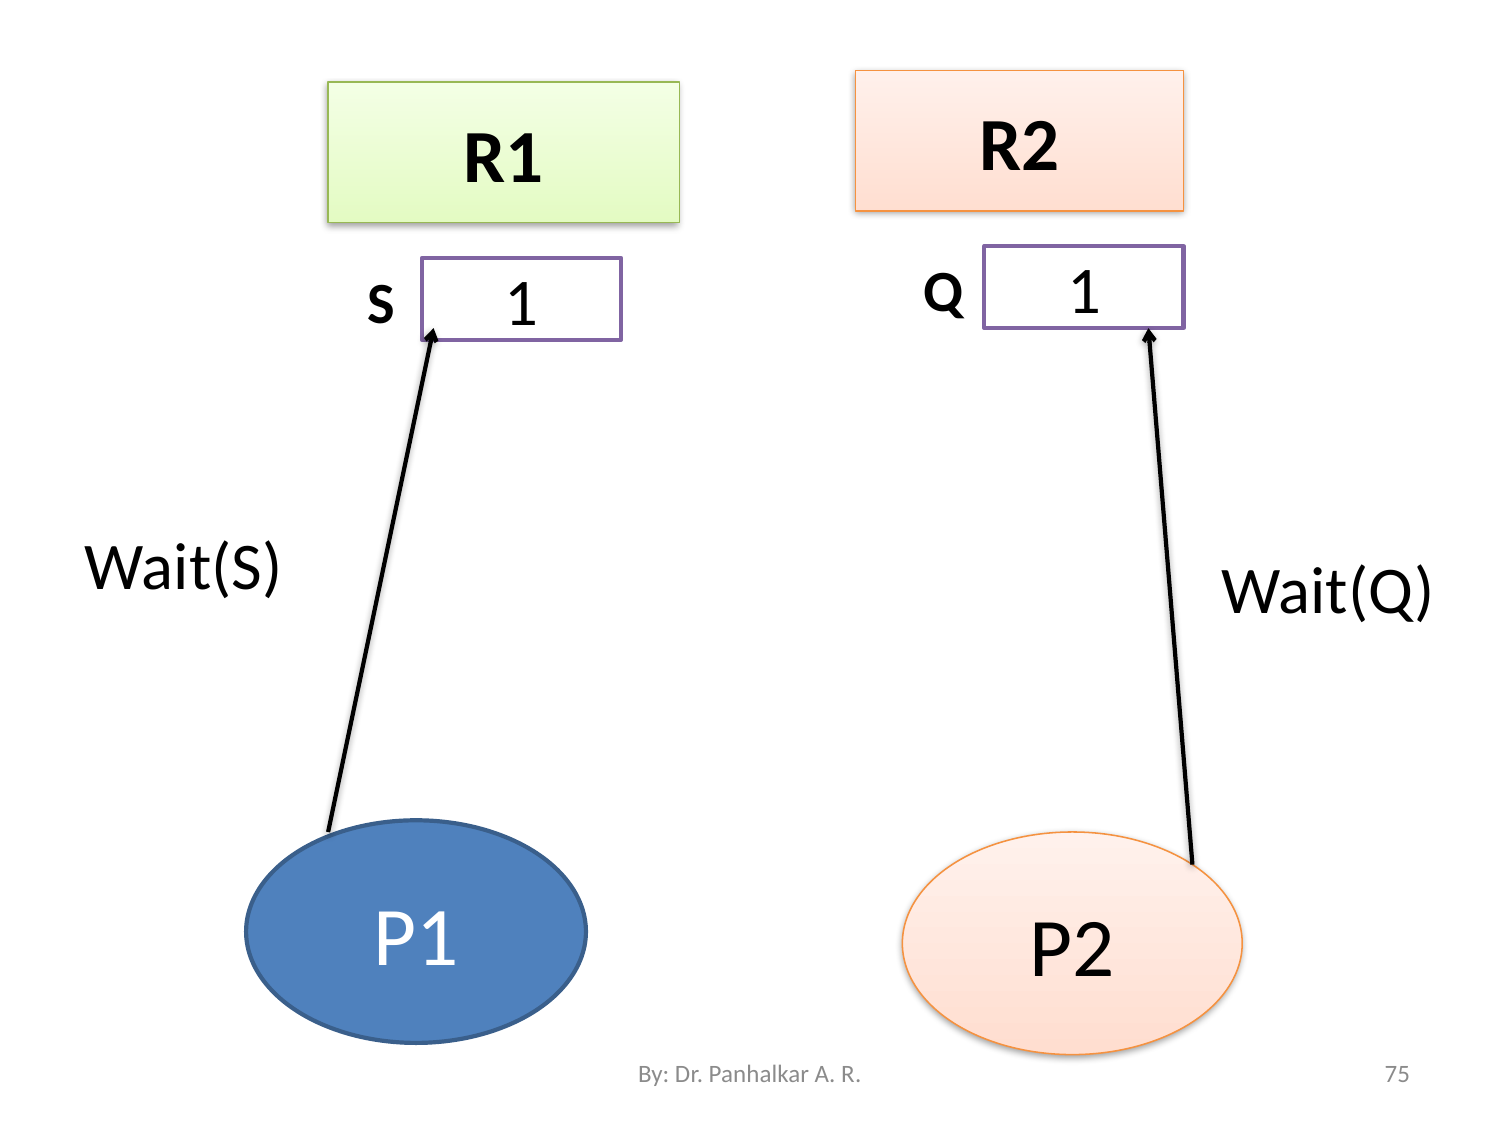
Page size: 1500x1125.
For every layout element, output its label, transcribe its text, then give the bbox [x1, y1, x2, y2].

text_box S [328, 257, 434, 343]
text_box 1 [982, 244, 1186, 330]
text_box P2 [901, 831, 1243, 1056]
text_box 1 [420, 256, 623, 342]
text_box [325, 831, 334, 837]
text_box Wait(S) [70, 515, 364, 611]
text_box Q [890, 246, 996, 331]
text_box R1 [327, 81, 680, 223]
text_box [901, 574, 1439, 619]
text_box P1 [243, 818, 589, 1046]
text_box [128, 527, 634, 633]
text_box Wait(Q) [1207, 538, 1500, 634]
text_box R2 [855, 70, 1184, 212]
slide_number 75 [1074, 1042, 1425, 1103]
footer By: Dr. Panhalkar A. R. [512, 1042, 988, 1103]
